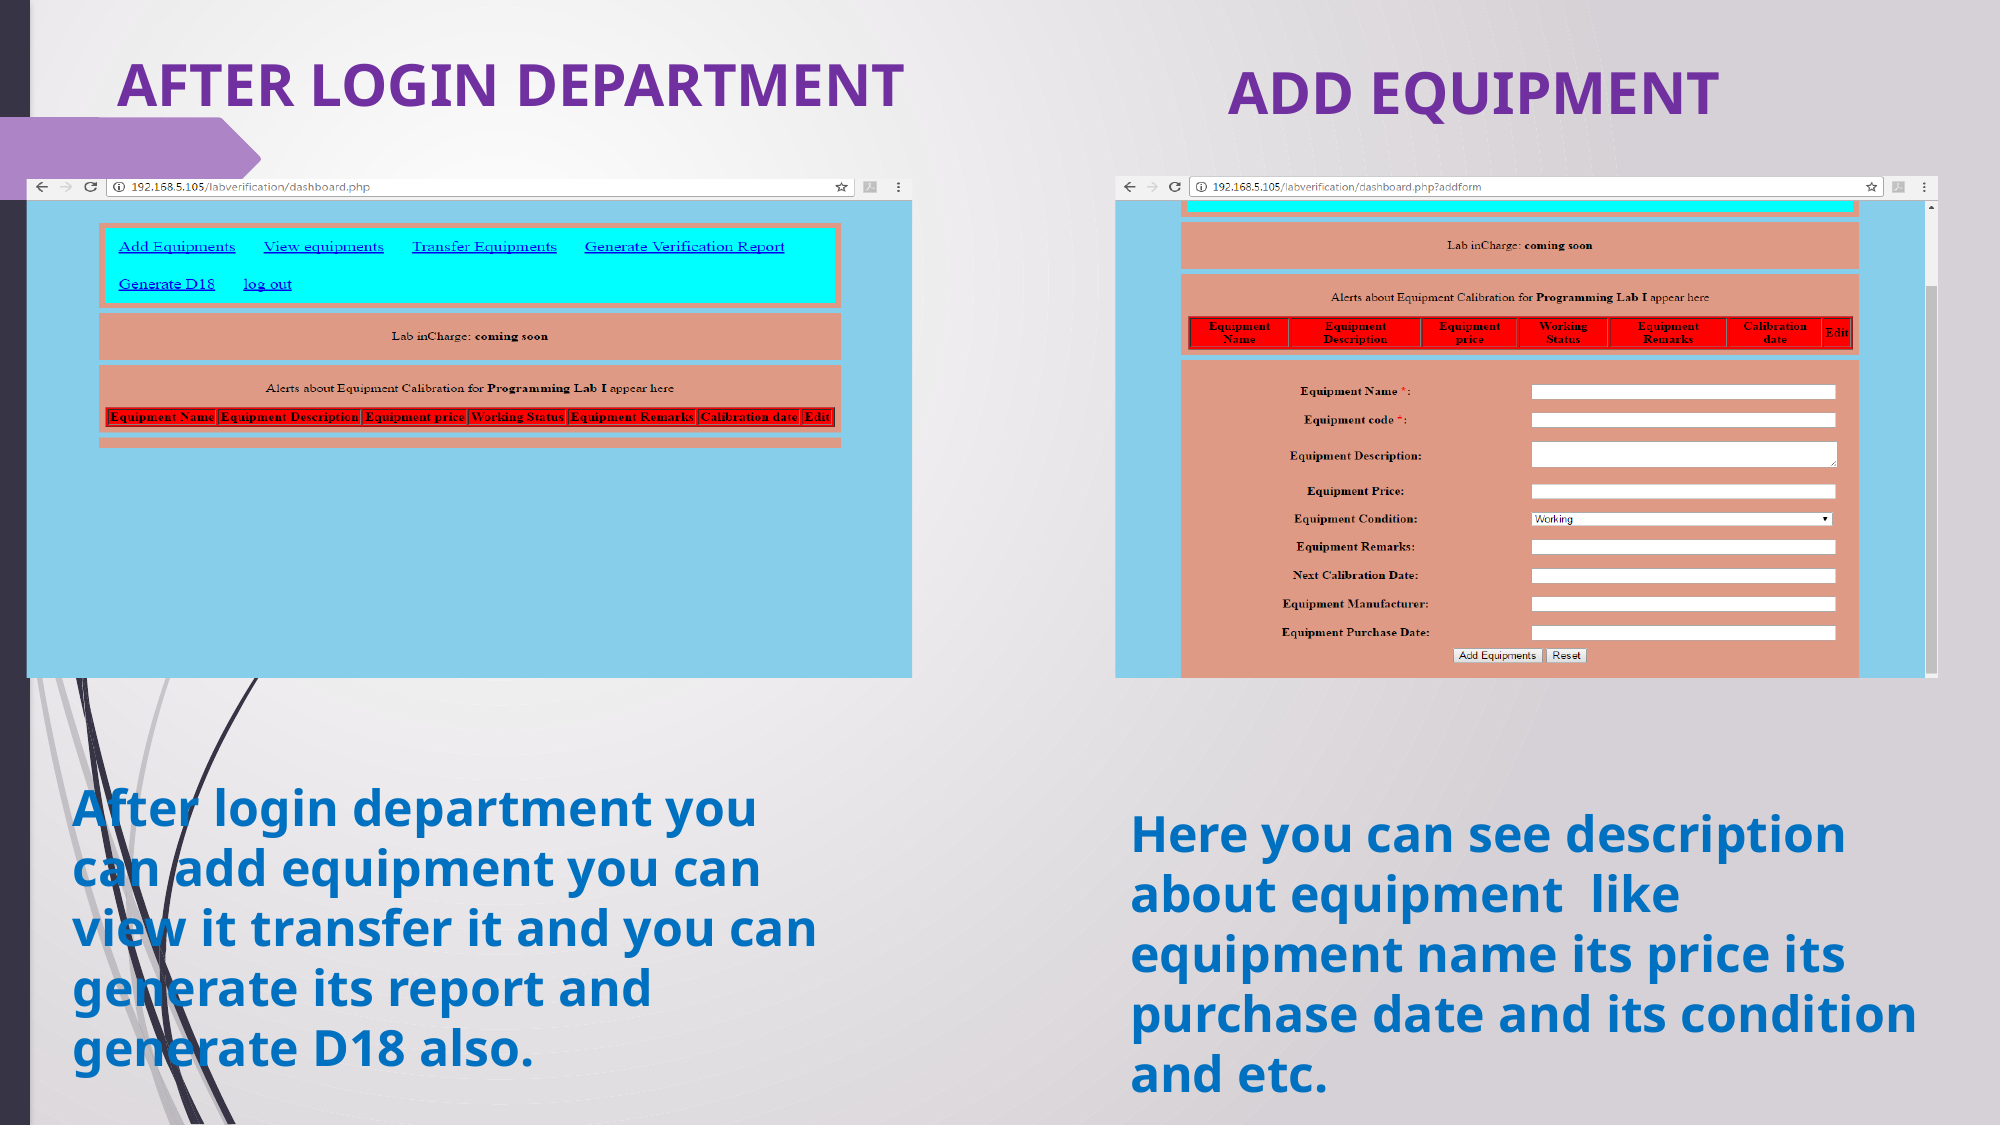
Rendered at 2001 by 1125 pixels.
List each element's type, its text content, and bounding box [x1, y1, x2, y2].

picture [26, 178, 913, 678]
text_box ADD EQUIPMENT [1006, 41, 2000, 136]
text_box After login department you can add equipment you can view it transfer it and you can generate its report and generate D18 also. [57, 769, 874, 1085]
text_box Here you can see description about equipment like equipment name its price its purchase date and its condition and etc. [1115, 794, 1938, 1110]
text_box AFTER LOGIN DEPARTMENT [26, 41, 963, 126]
picture [1115, 176, 1939, 678]
